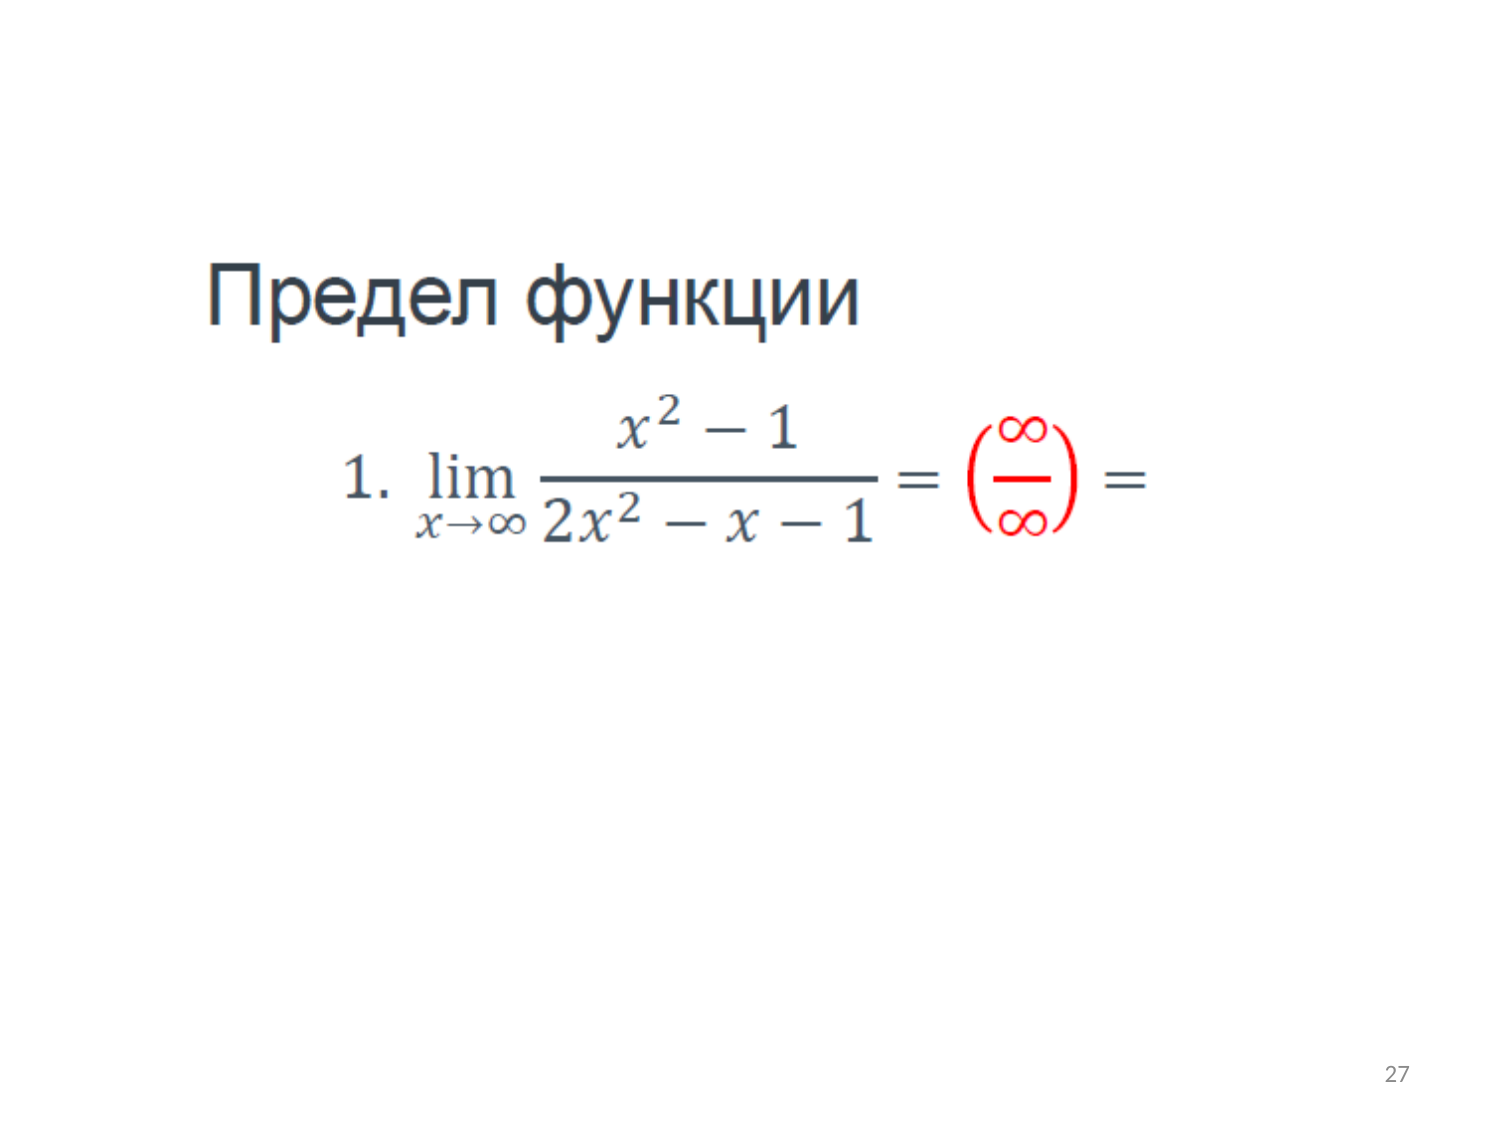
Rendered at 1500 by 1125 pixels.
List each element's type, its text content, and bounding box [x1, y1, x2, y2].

slide_number 27 [1074, 1042, 1425, 1103]
picture [170, 184, 1282, 614]
